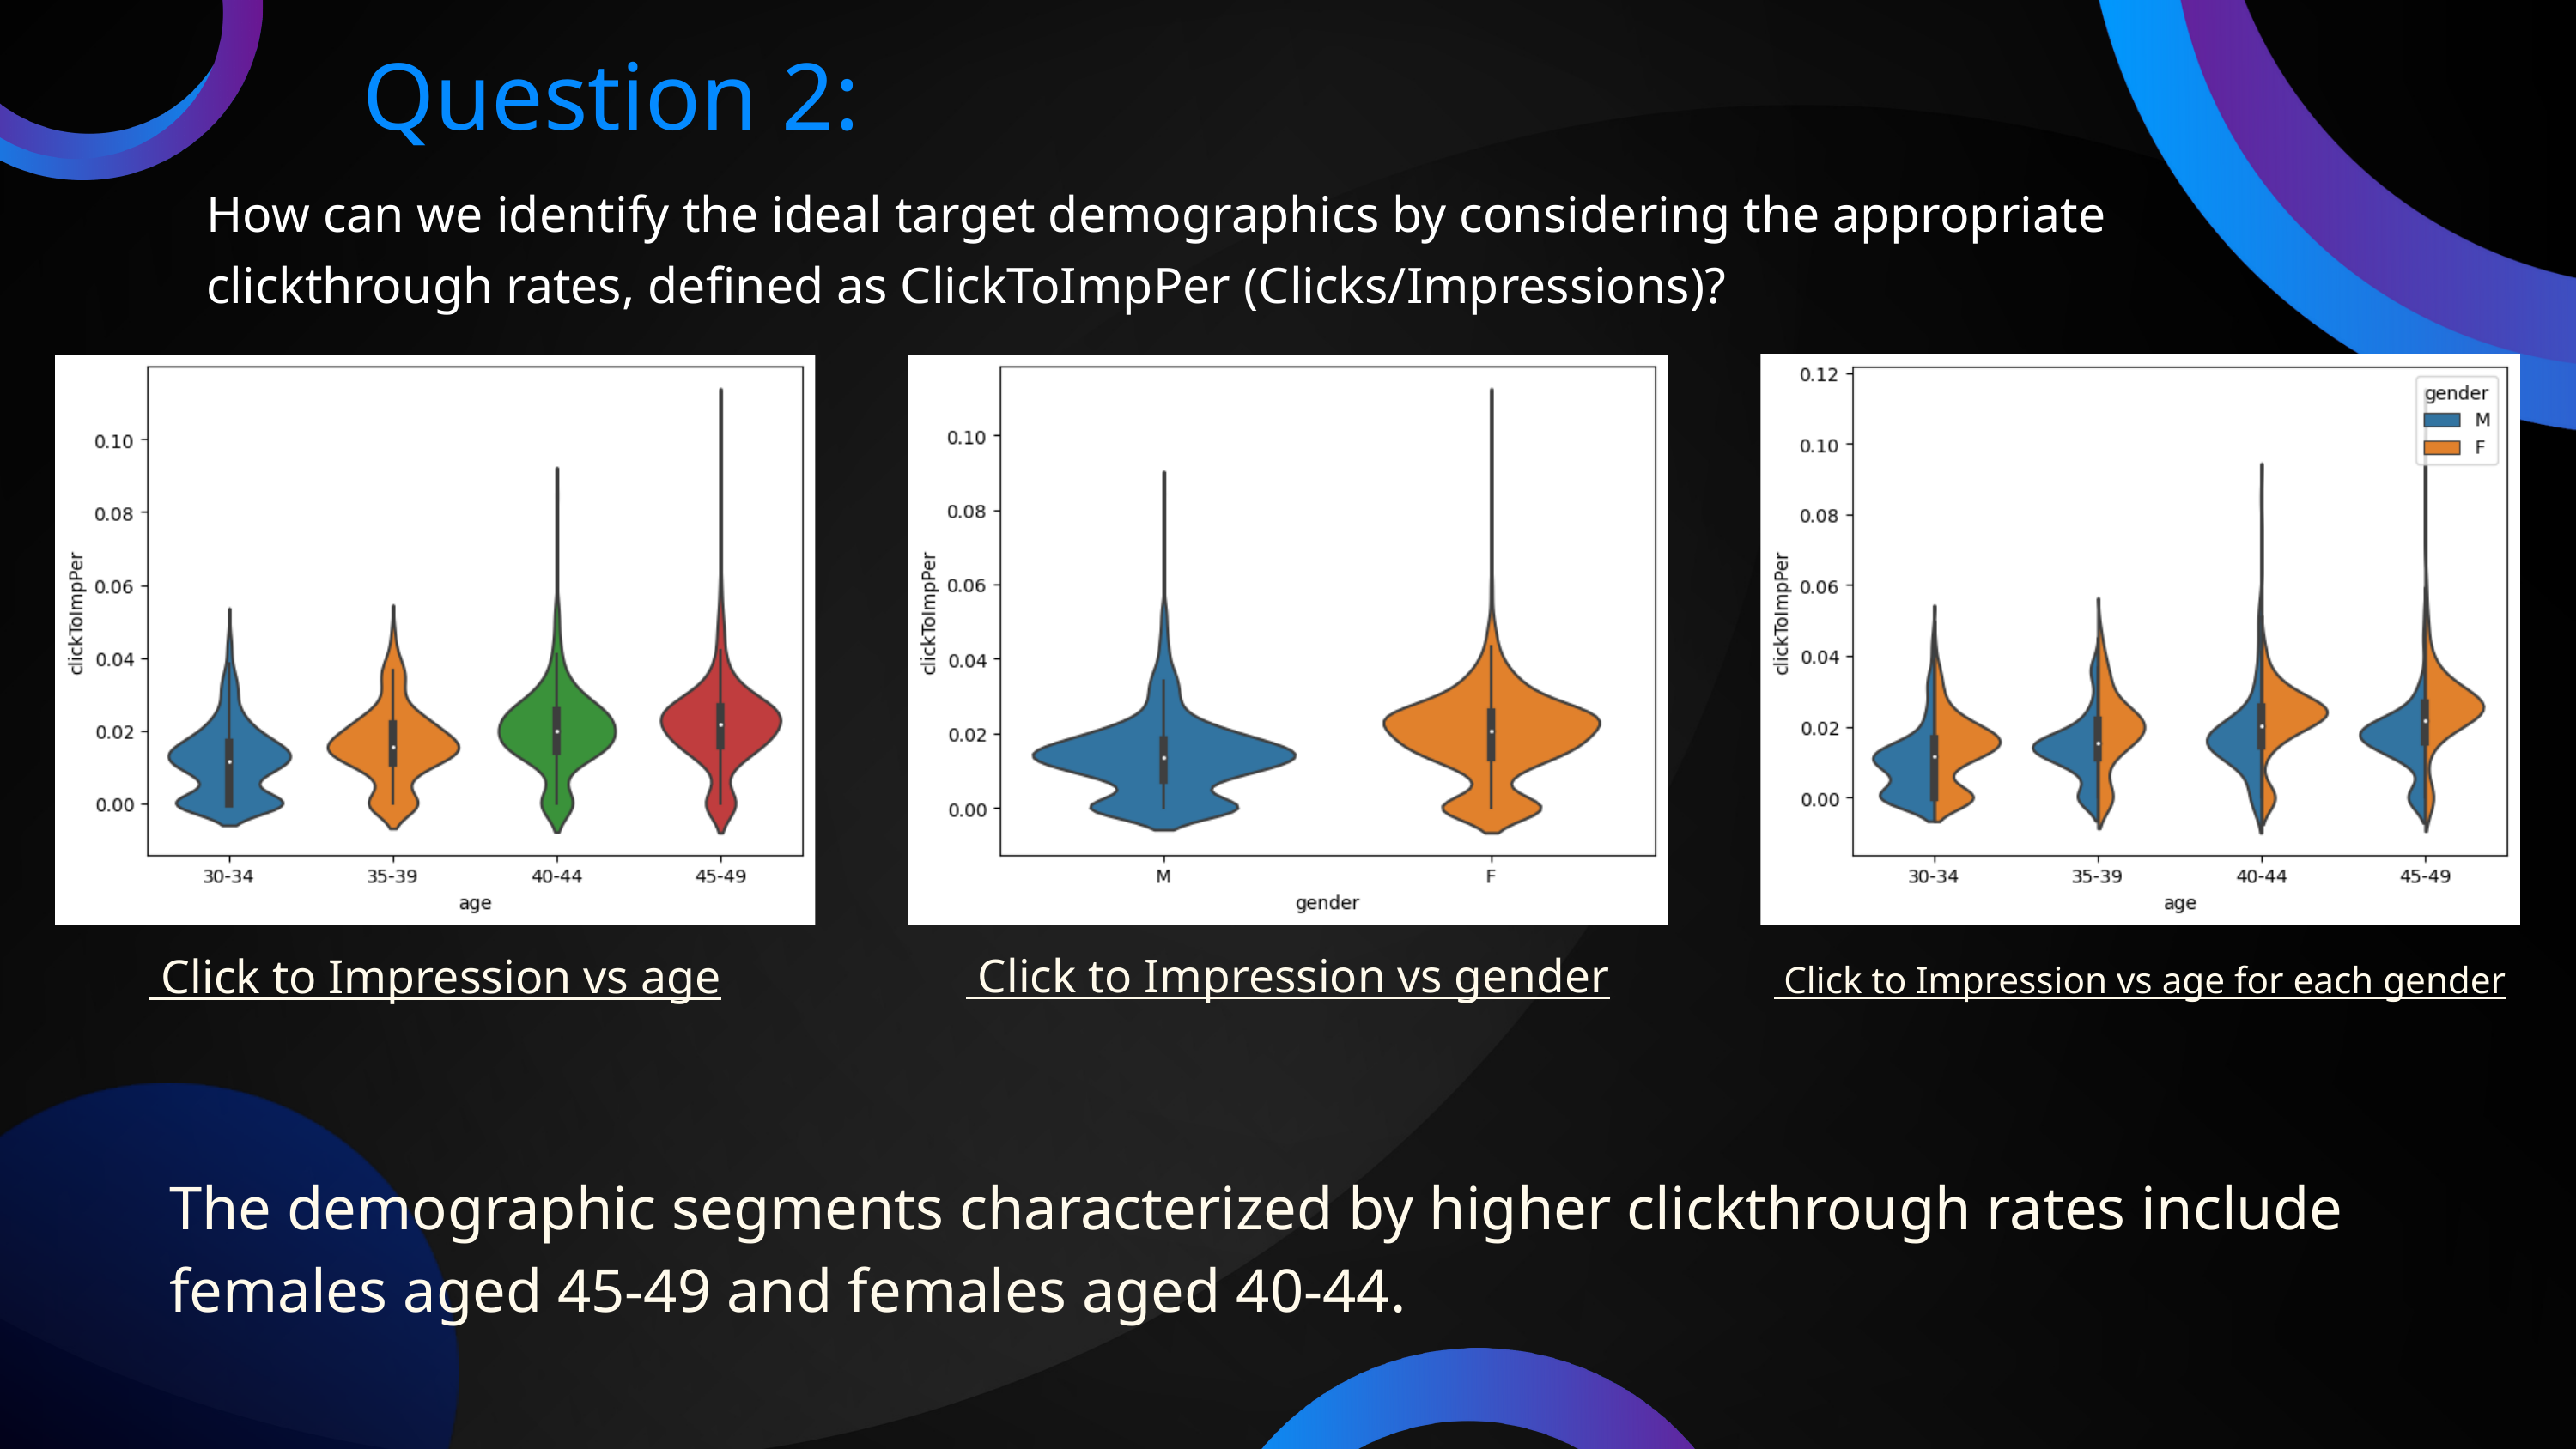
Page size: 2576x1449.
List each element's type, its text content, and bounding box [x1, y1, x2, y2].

text_box [1760, 354, 2520, 925]
text_box [0, 180, 2576, 949]
text_box [264, 0, 2083, 170]
text_box [2083, 0, 2576, 436]
text_box Question 2: [362, 20, 1094, 149]
text_box How can we identify the ideal target demographics by considering the appropriate clickthrough rates, defined as ClickToImpPer (Clicks/Impressions)? [206, 170, 2083, 314]
text_box Click to Impression vs gender [720, 937, 1855, 1066]
text_box [908, 355, 1668, 925]
text_box [55, 355, 816, 925]
text_box [0, 0, 264, 180]
text_box The demographic segments characterized by higher clickthrough rates include females aged 45-49 and females aged 40-44. [169, 1159, 2554, 1349]
text_box [1195, 1349, 1761, 1449]
text_box Click to Impression vs age [0, 938, 1006, 1067]
text_box Click to Impression vs age for each gender [1688, 949, 2576, 1052]
text_box [0, 1052, 2576, 1449]
text_box [0, 1083, 459, 1449]
